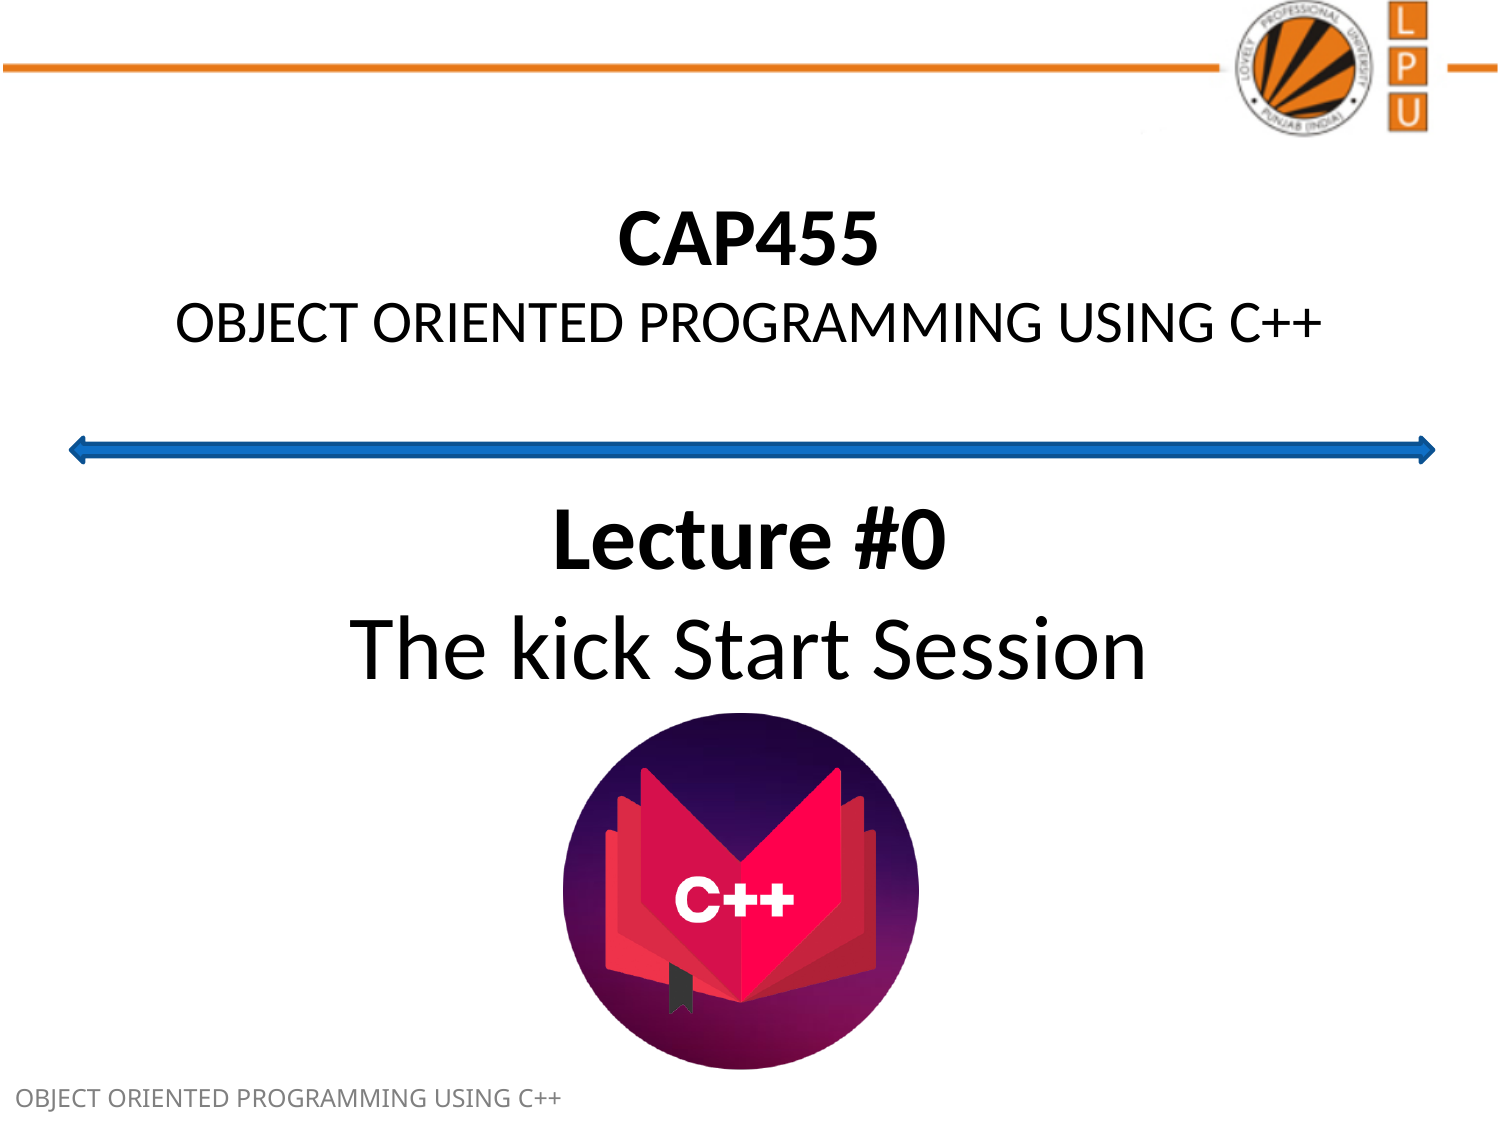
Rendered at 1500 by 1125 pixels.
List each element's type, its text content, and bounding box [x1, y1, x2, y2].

picture [3, 0, 1500, 155]
text_box [68, 435, 1436, 462]
title CAP455 OBJECT ORIENTED PROGRAMMING USING C++ [75, 174, 1425, 363]
picture [555, 705, 926, 1076]
text_box Lecture #0 The kick Start Session [74, 462, 1425, 713]
